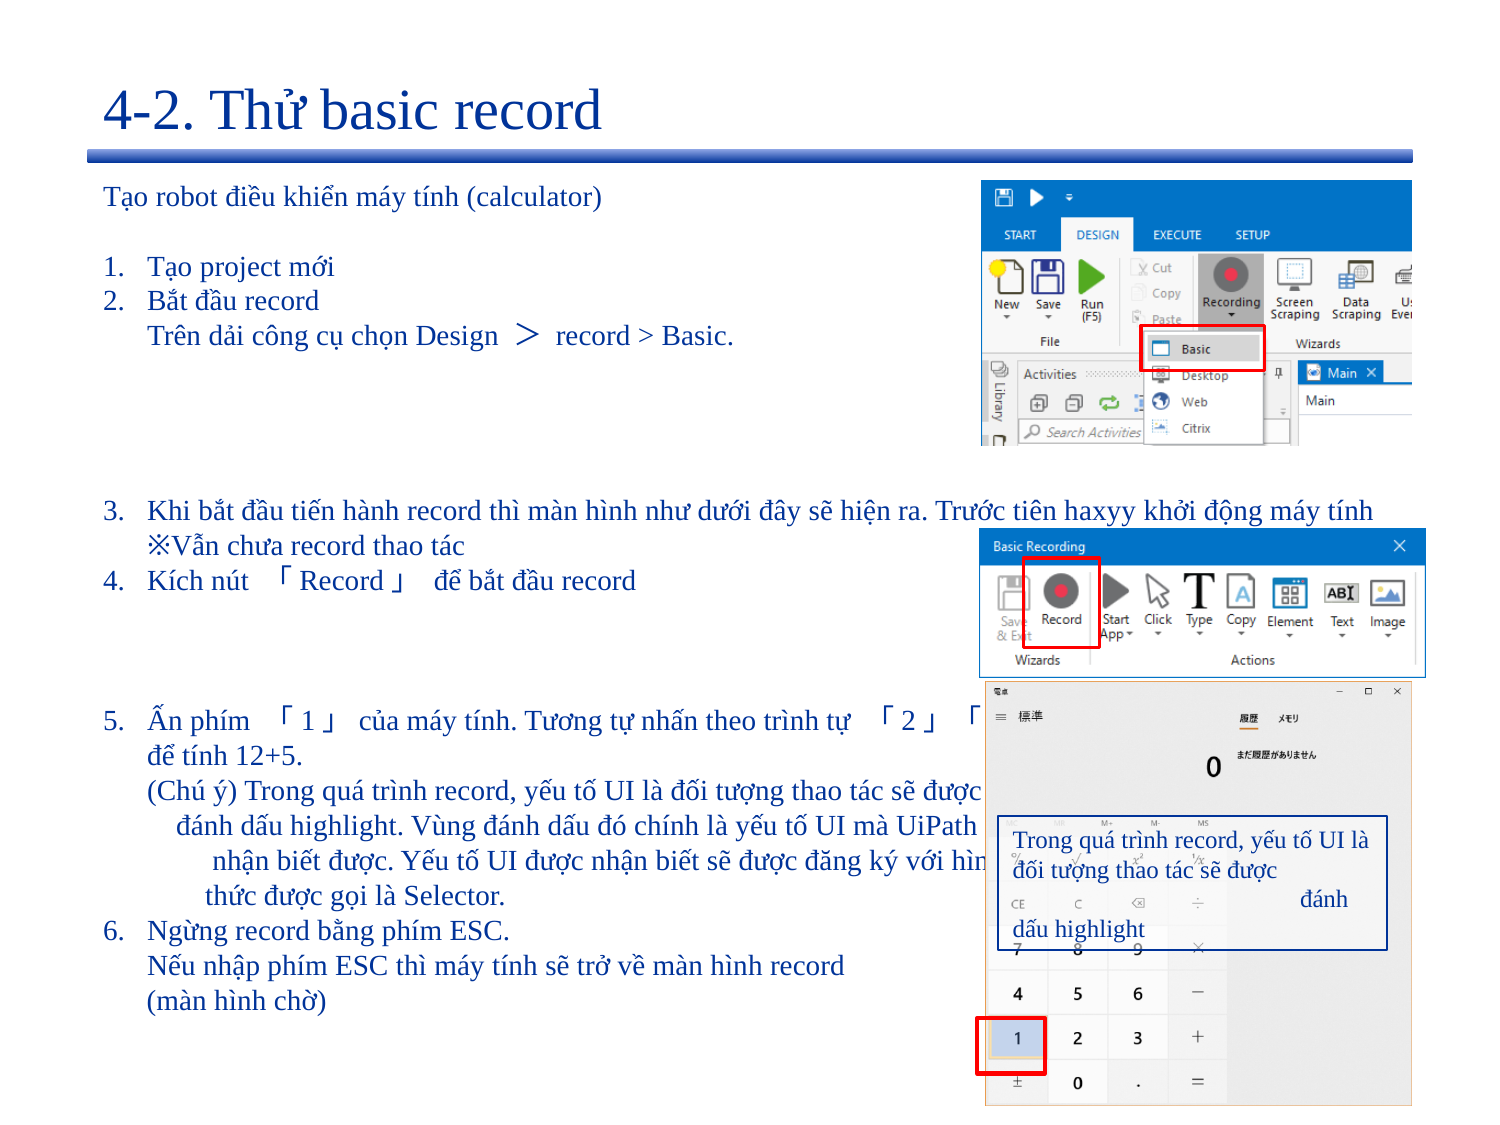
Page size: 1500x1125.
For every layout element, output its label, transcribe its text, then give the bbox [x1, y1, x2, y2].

picture [981, 180, 1412, 446]
picture [978, 528, 1426, 678]
title 4-2. Thử basic record [88, 66, 1402, 150]
text_box Tạo robot điều khiển máy tính (calculator) Tạo project mới Bắt đầu record Trên dải công cụ chọn Design ＞ record > Basic. Khi bắt đầu tiến hành record thì màn hình như dưới đây sẽ hiện ra. Trước tiên haxyy khởi động máy tính ※Vẫn chưa record thao tác Kích nút 「Record」 để bắt đầu record Ấn phím 「1」của máy tính. Tương tự nhấn theo trình tự 「2」「+」「5」「=」 để tính 12+5. (Chú ý) Trong quá trình record, yếu tố UI là đối tượng thao tác sẽ được đánh dấu highlight. Vùng đánh dấu đó chính là yếu tố UI mà UiPath nhận biết được. Yếu tố UI được nhận biết sẽ được đăng ký với hình thức được gọi là Selector. Ngừng record bằng phím ESC. Nếu nhập phím ESC thì máy tính sẽ trở về màn hình record (màn hình chờ) [88, 169, 1412, 1024]
text_box [975, 1016, 979, 1076]
picture [984, 681, 1412, 1107]
